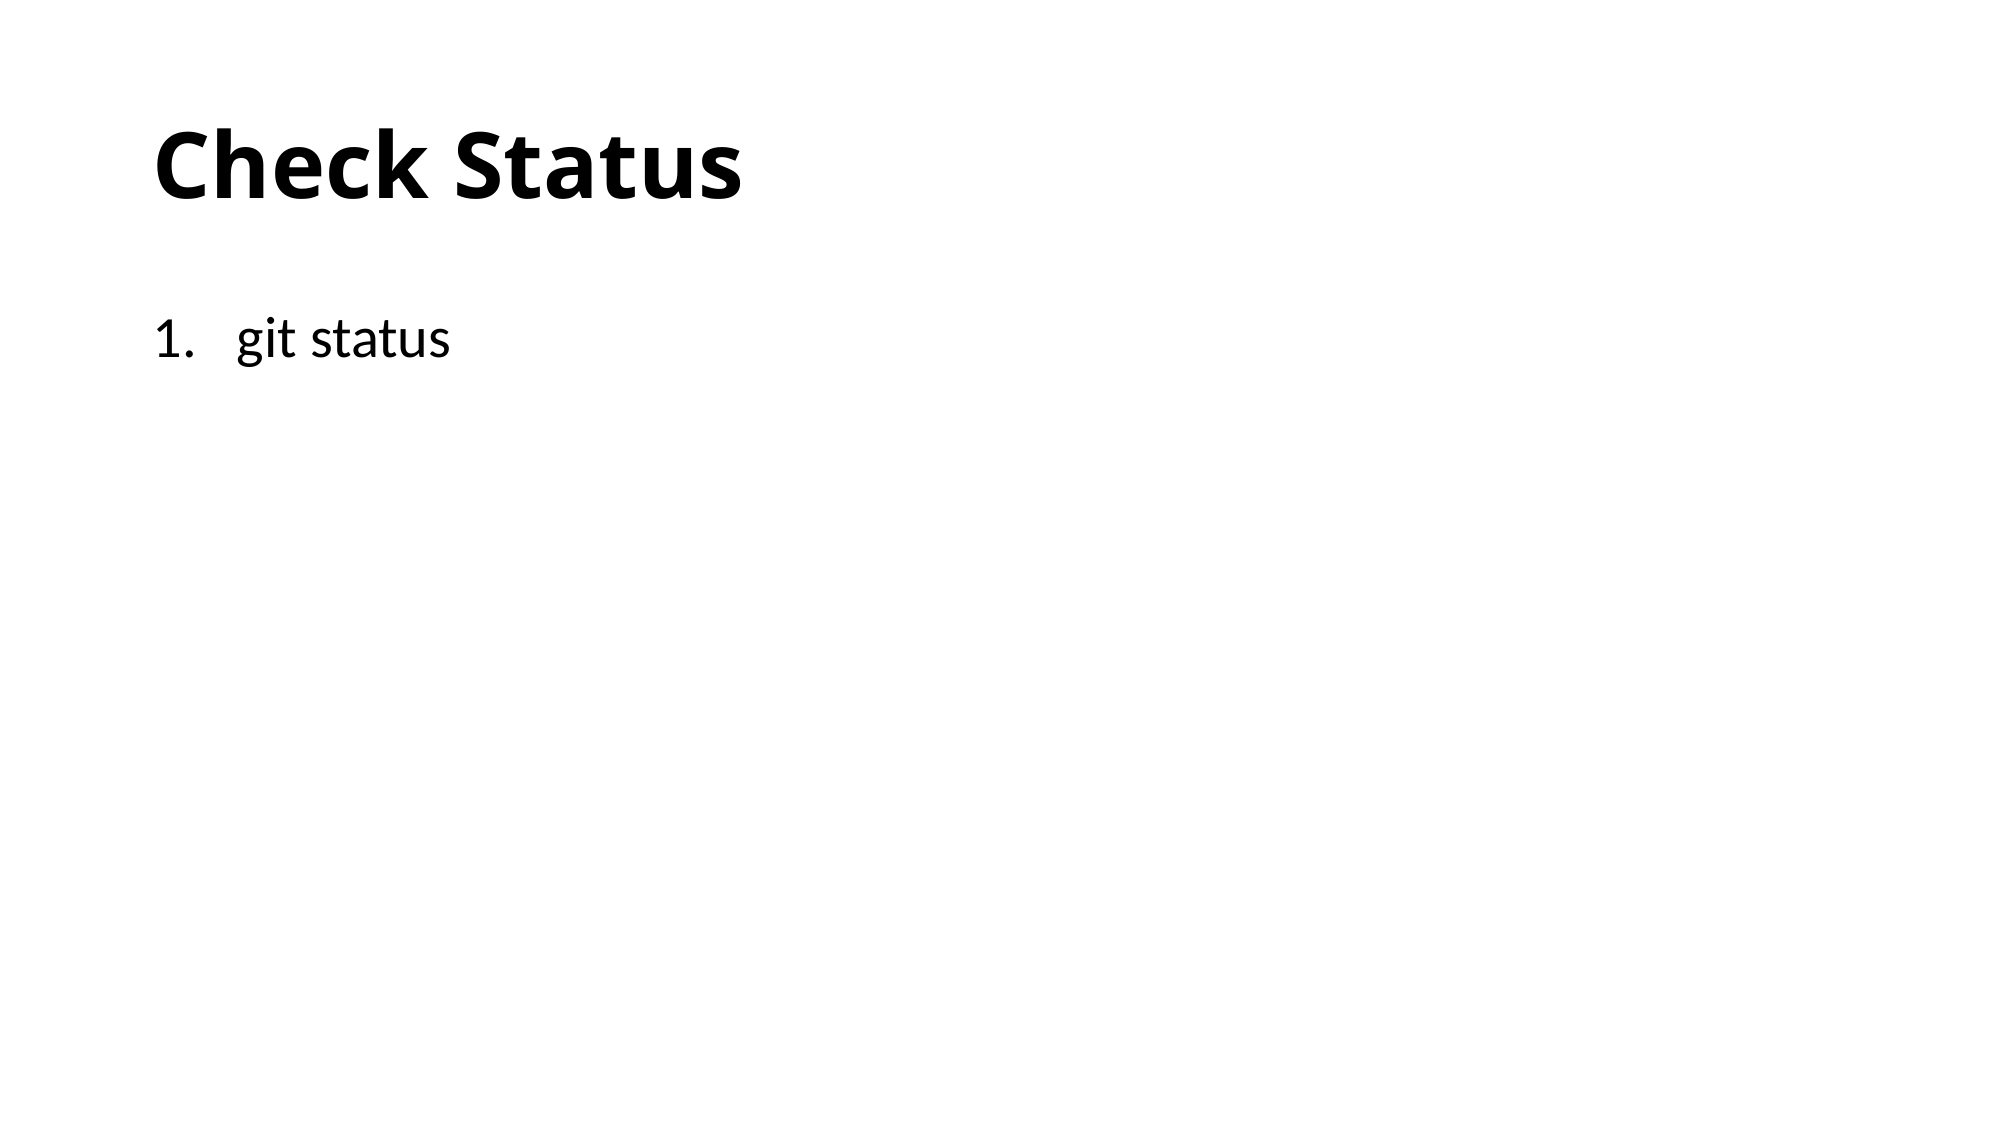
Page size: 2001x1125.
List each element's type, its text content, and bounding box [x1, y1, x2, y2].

list git status [137, 299, 1863, 1014]
title Check Status [137, 59, 1863, 278]
